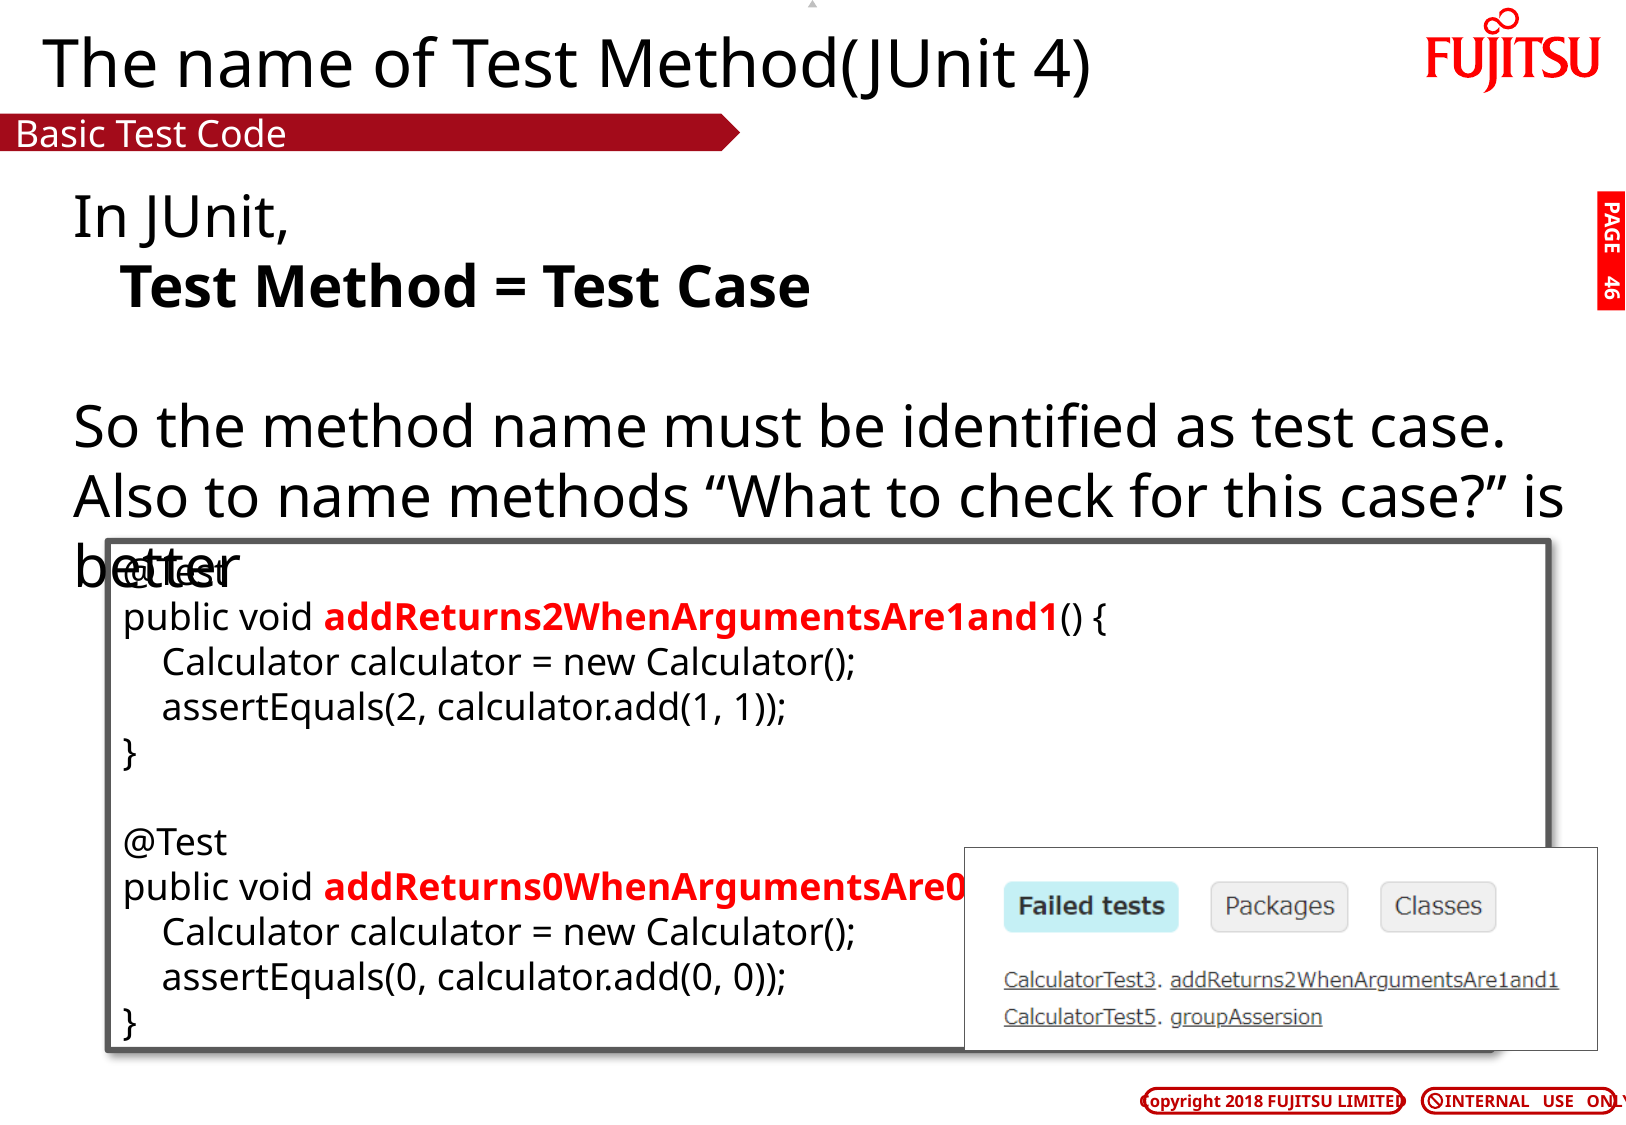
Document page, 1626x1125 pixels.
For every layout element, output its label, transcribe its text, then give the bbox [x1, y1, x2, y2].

text_box @Test public void addReturns2WhenArgumentsAre1and1() { Calculator calculator = new Calculator(); assertEquals(2, calculator.add(1, 1)); } @Test public void addReturns0WhenArgumentsAre0and0() { Calculator calculator = new Calculator(); assertEquals(0, calculator.add(0, 0)); } [107, 607, 1549, 1051]
picture [964, 847, 1598, 1051]
text_box Basic Test Code [0, 111, 743, 154]
text_box In JUnit, Test Method = Test Case So the method name must be identified as test case. Also to name methods “What to check for this case?” is better [59, 172, 1598, 607]
slide_number PAGE 45 [1598, 191, 1625, 311]
title The name of Test Method(JUnit 4) [28, 28, 1404, 93]
